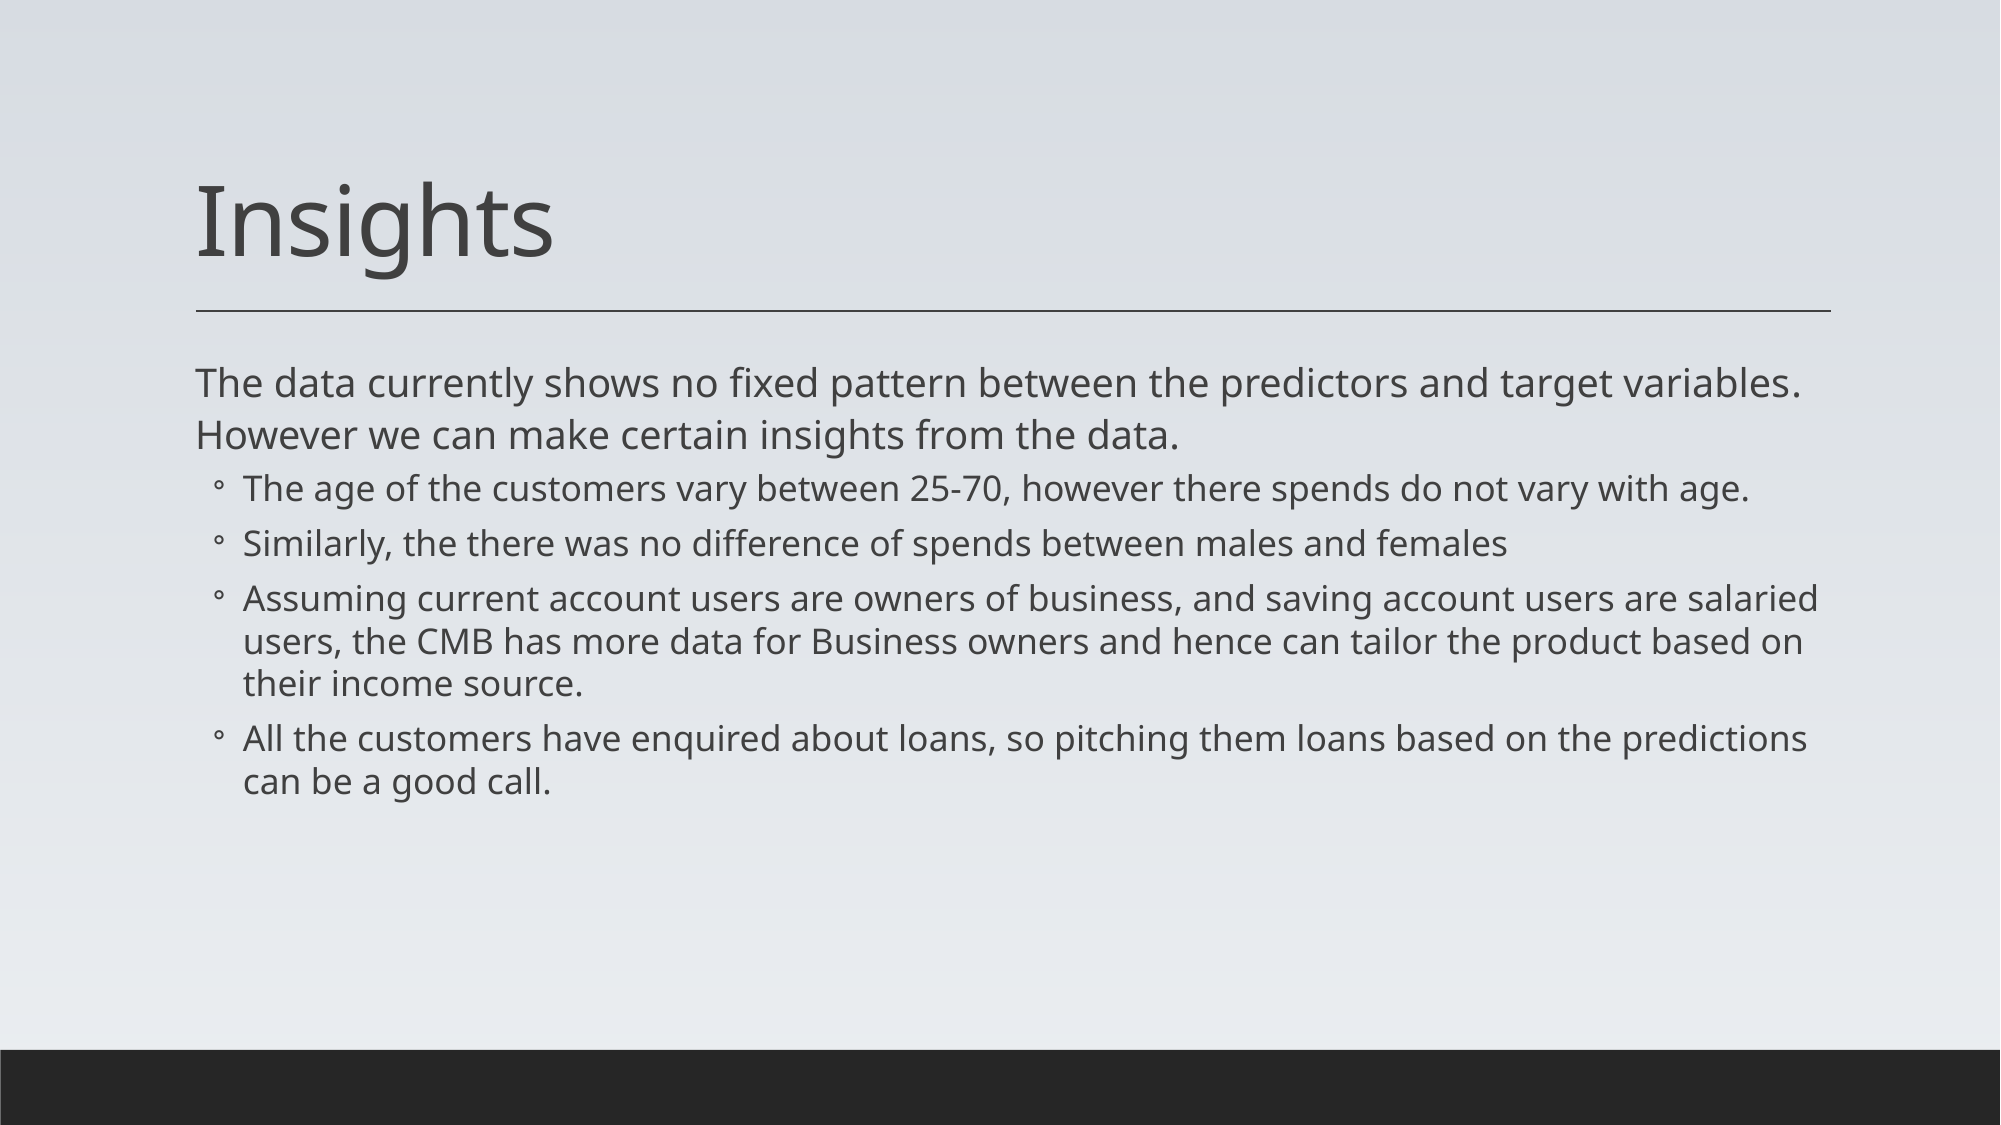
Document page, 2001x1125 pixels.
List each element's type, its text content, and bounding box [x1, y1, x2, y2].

list The data currently shows no fixed pattern between the predictors and target variables. However we can make certain insights from the data. The age of the customers vary between 25-70, however there spends do not vary with age. Similarly, the there was no difference of spends between males and females Assuming current account users are owners of business, and saving account users are salaried users, the CMB has more data for Business owners and hence can tailor the product based on their income source. All the customers have enquired about loans, so pitching them loans based on the predictions can be a good call. [180, 345, 1830, 963]
title Insights [180, 47, 1830, 285]
